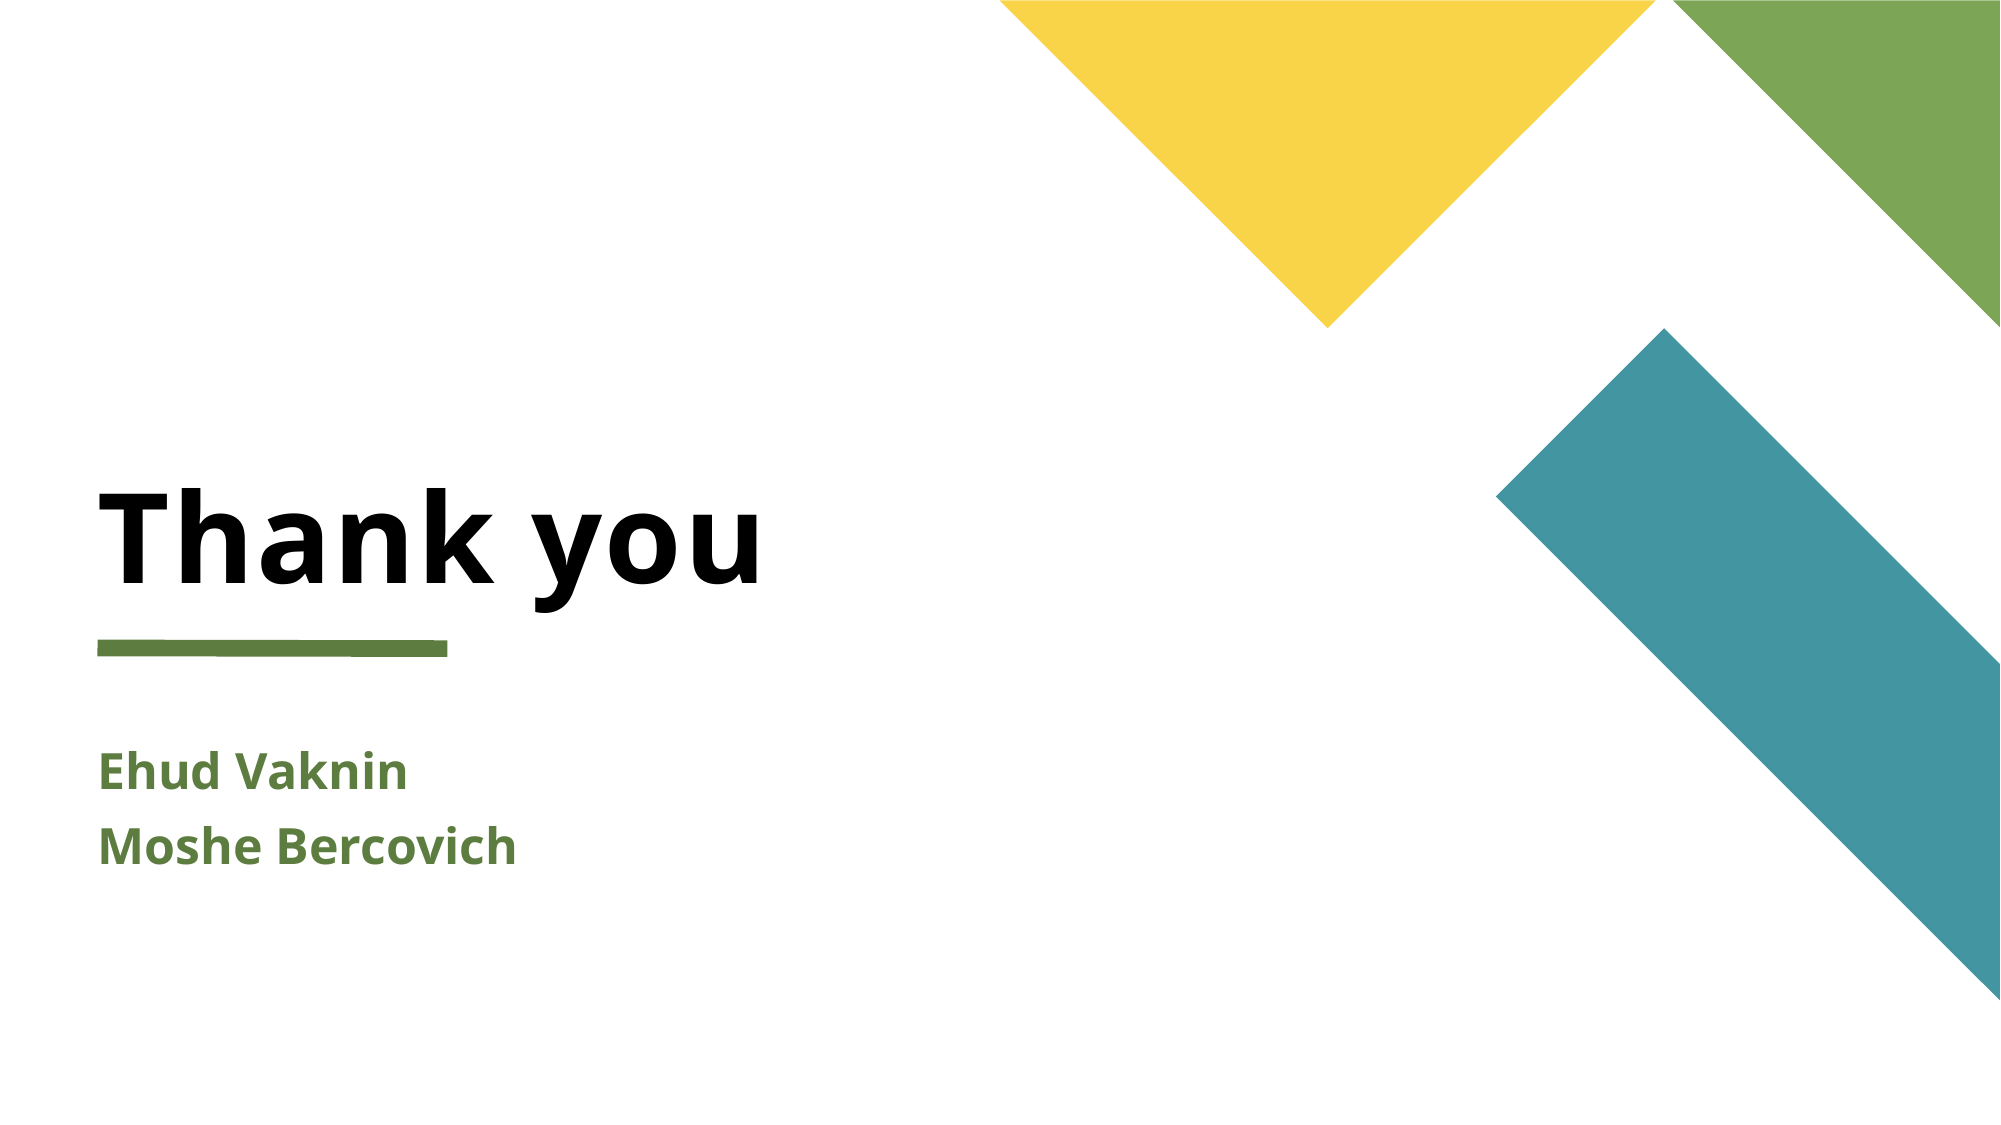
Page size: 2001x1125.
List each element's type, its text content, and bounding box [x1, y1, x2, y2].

title Thank you [97, 67, 998, 608]
list Ehud Vaknin Moshe Bercovich [97, 746, 998, 1017]
